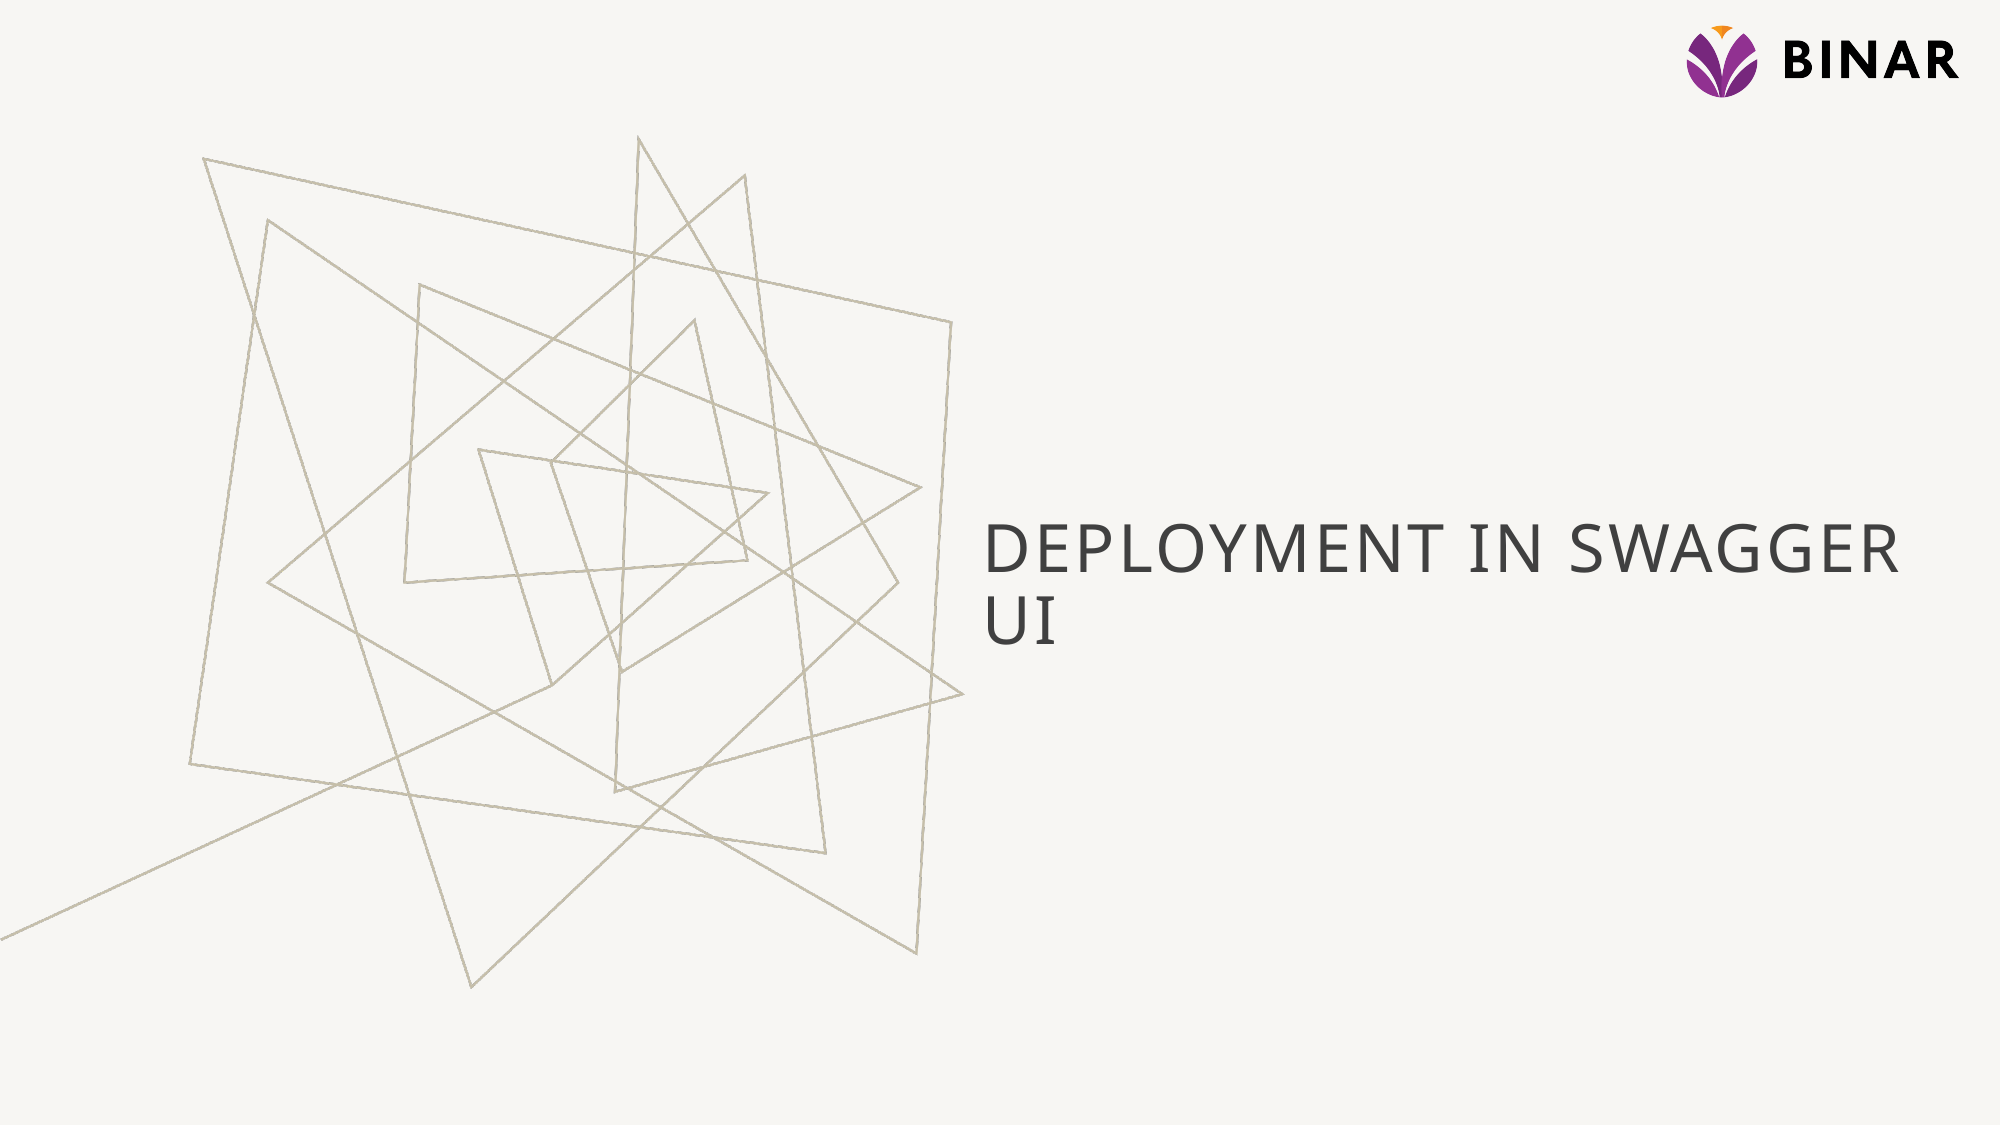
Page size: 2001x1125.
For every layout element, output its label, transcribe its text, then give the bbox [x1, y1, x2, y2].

title Deployment in swagger ui [967, 446, 1968, 728]
picture [0, 135, 965, 989]
picture [1678, 18, 1968, 105]
